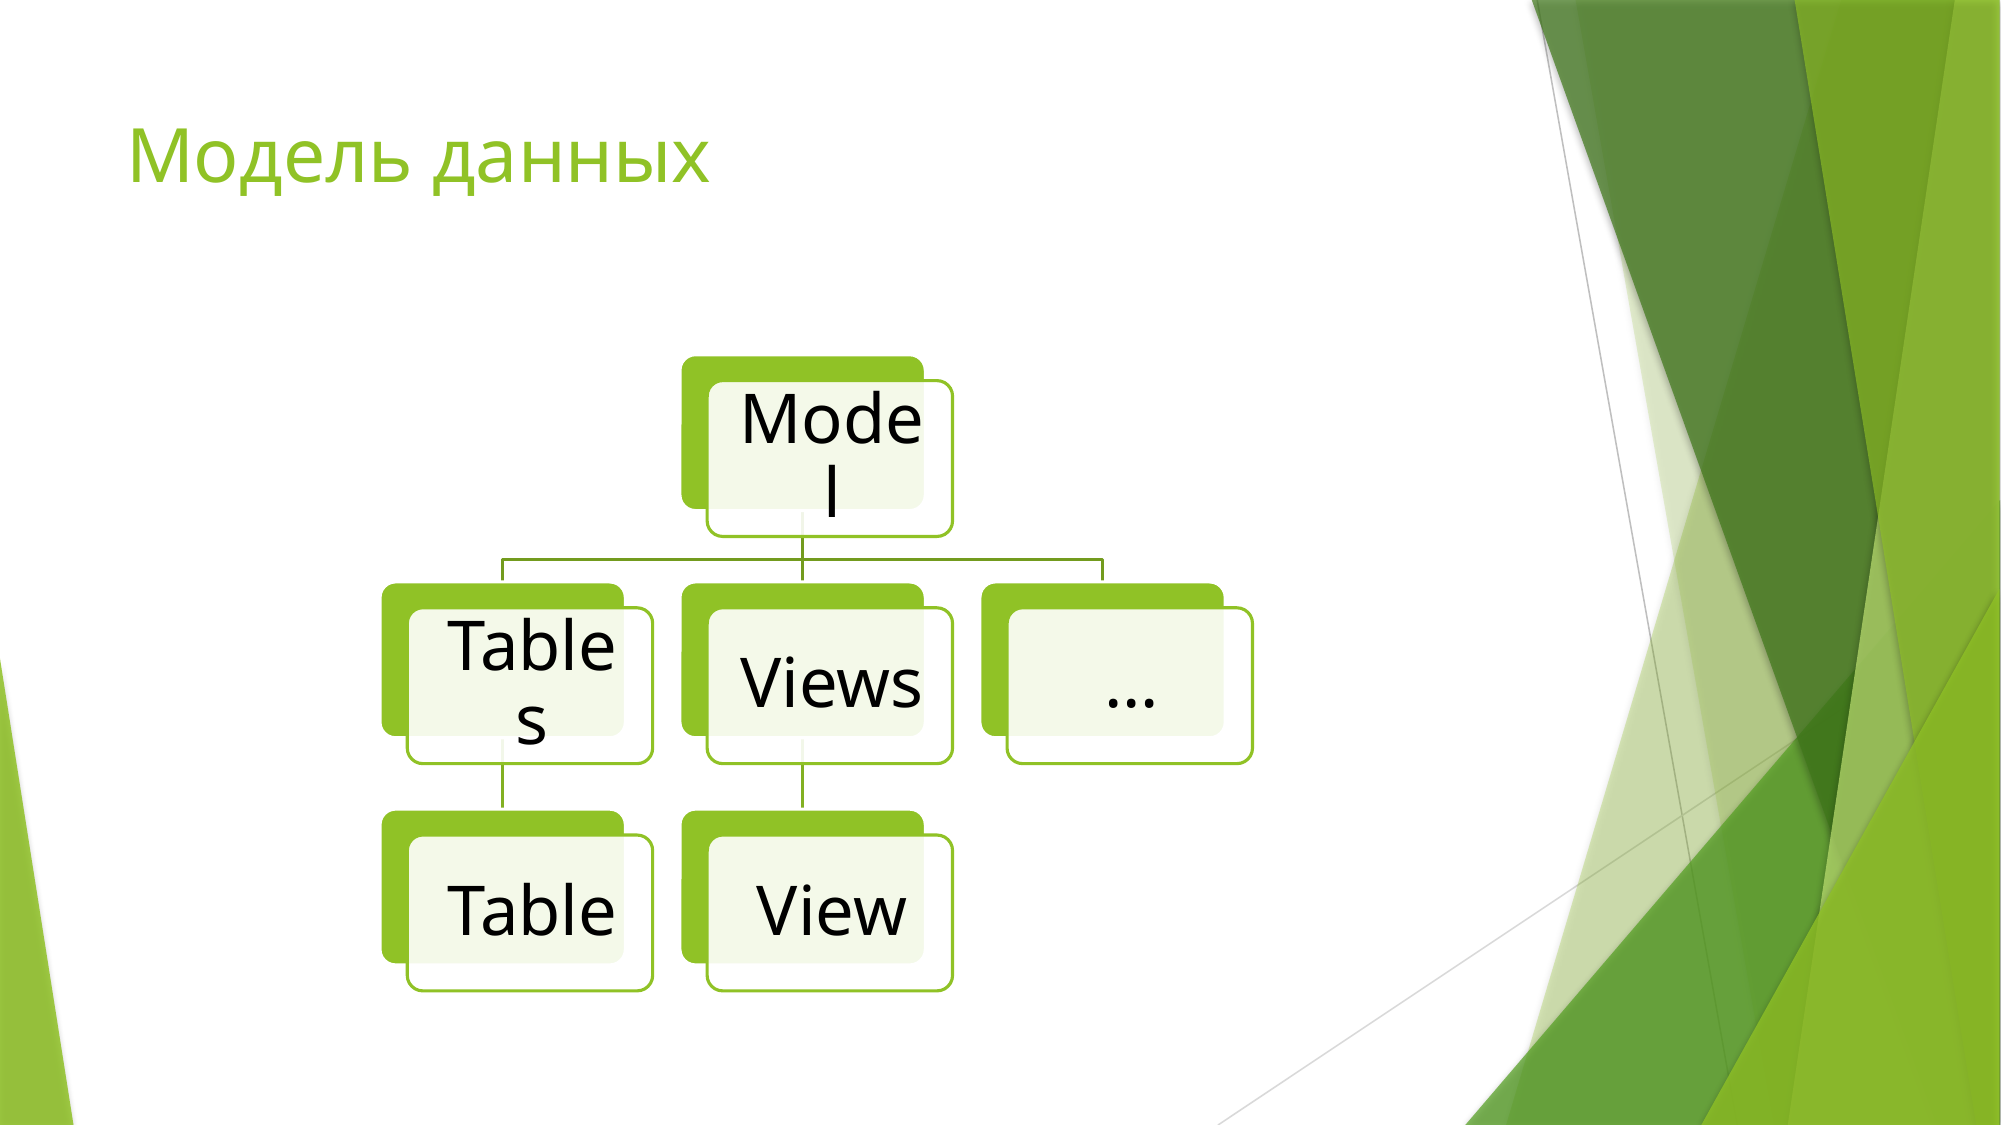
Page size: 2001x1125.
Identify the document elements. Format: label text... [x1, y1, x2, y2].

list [110, 353, 1522, 992]
title Модель данных [111, 99, 1522, 317]
